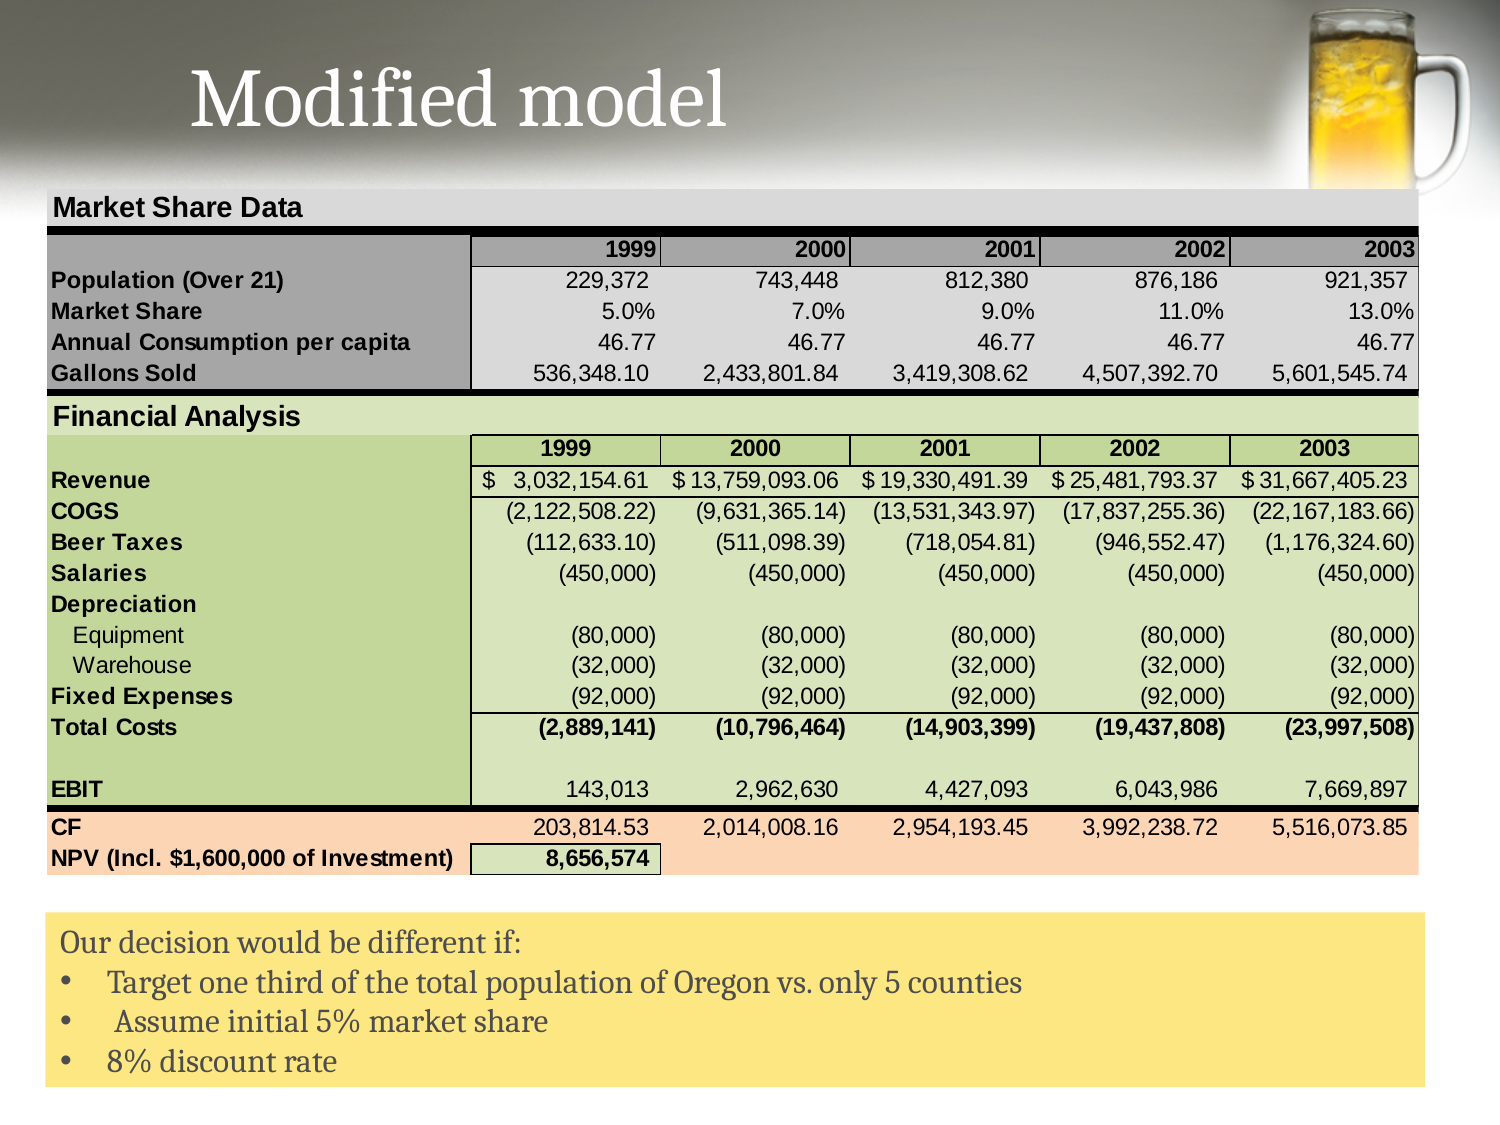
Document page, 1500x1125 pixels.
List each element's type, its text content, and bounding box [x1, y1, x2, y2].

picture [0, 0, 1500, 1125]
title Modified model [174, 55, 1425, 132]
text_box Our decision would be different if: Target one third of the total population of Oregon vs. only 5 counties Assume initial 5% market share 8% discount rate [45, 912, 1425, 1087]
